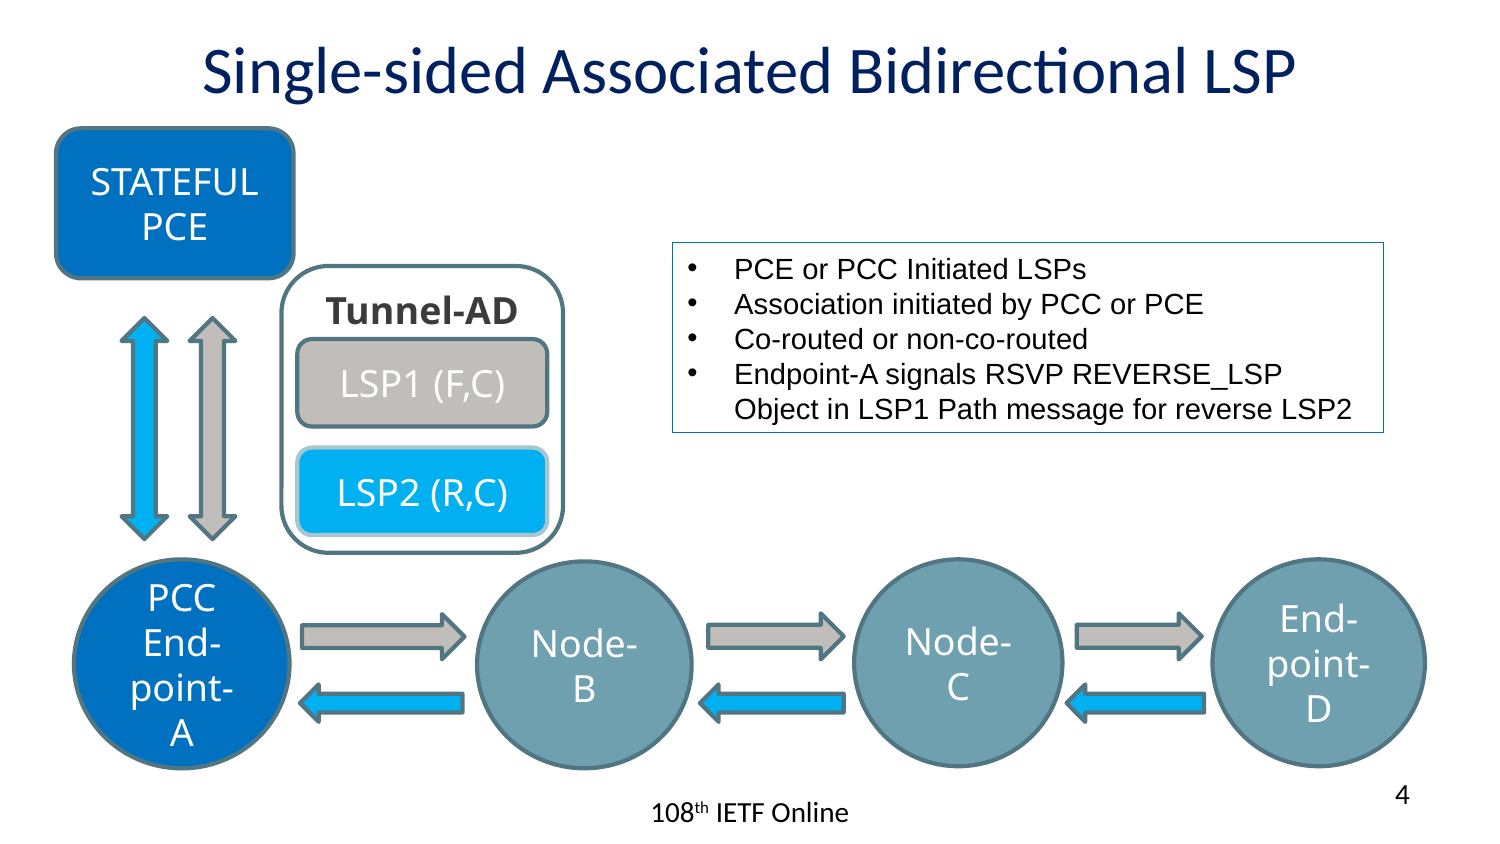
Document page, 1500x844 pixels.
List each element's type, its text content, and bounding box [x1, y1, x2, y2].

text_box [297, 682, 465, 724]
text_box [299, 612, 467, 662]
text_box End-point-D [1210, 557, 1428, 768]
text_box PCE or PCC Initiated LSPs Association initiated by PCC or PCE Co-routed or non-co-routed Endpoint-A signals RSVP REVERSE_LSP Object in LSP1 Path message for reverse LSP2 [672, 242, 1384, 433]
text_box Tunnel-AD [279, 263, 566, 555]
text_box [1074, 611, 1204, 662]
text_box [697, 682, 846, 724]
text_box PCC End-point-A [71, 557, 292, 771]
title Single-sided Associated Bidirectional LSP [0, 1, 1500, 132]
text_box [187, 315, 238, 542]
slide_number 4 [1074, 768, 1426, 828]
text_box [706, 611, 846, 662]
text_box [1064, 682, 1207, 724]
text_box LSP2 (R,C) [295, 445, 550, 538]
text_box [119, 315, 170, 542]
text_box LSP1 (F,C) [295, 336, 550, 429]
text_box Node-C [852, 557, 1065, 769]
text_box STATEFUL PCE [53, 126, 296, 281]
footer 108th IETF Online [512, 785, 988, 844]
text_box Node-B [474, 559, 694, 771]
